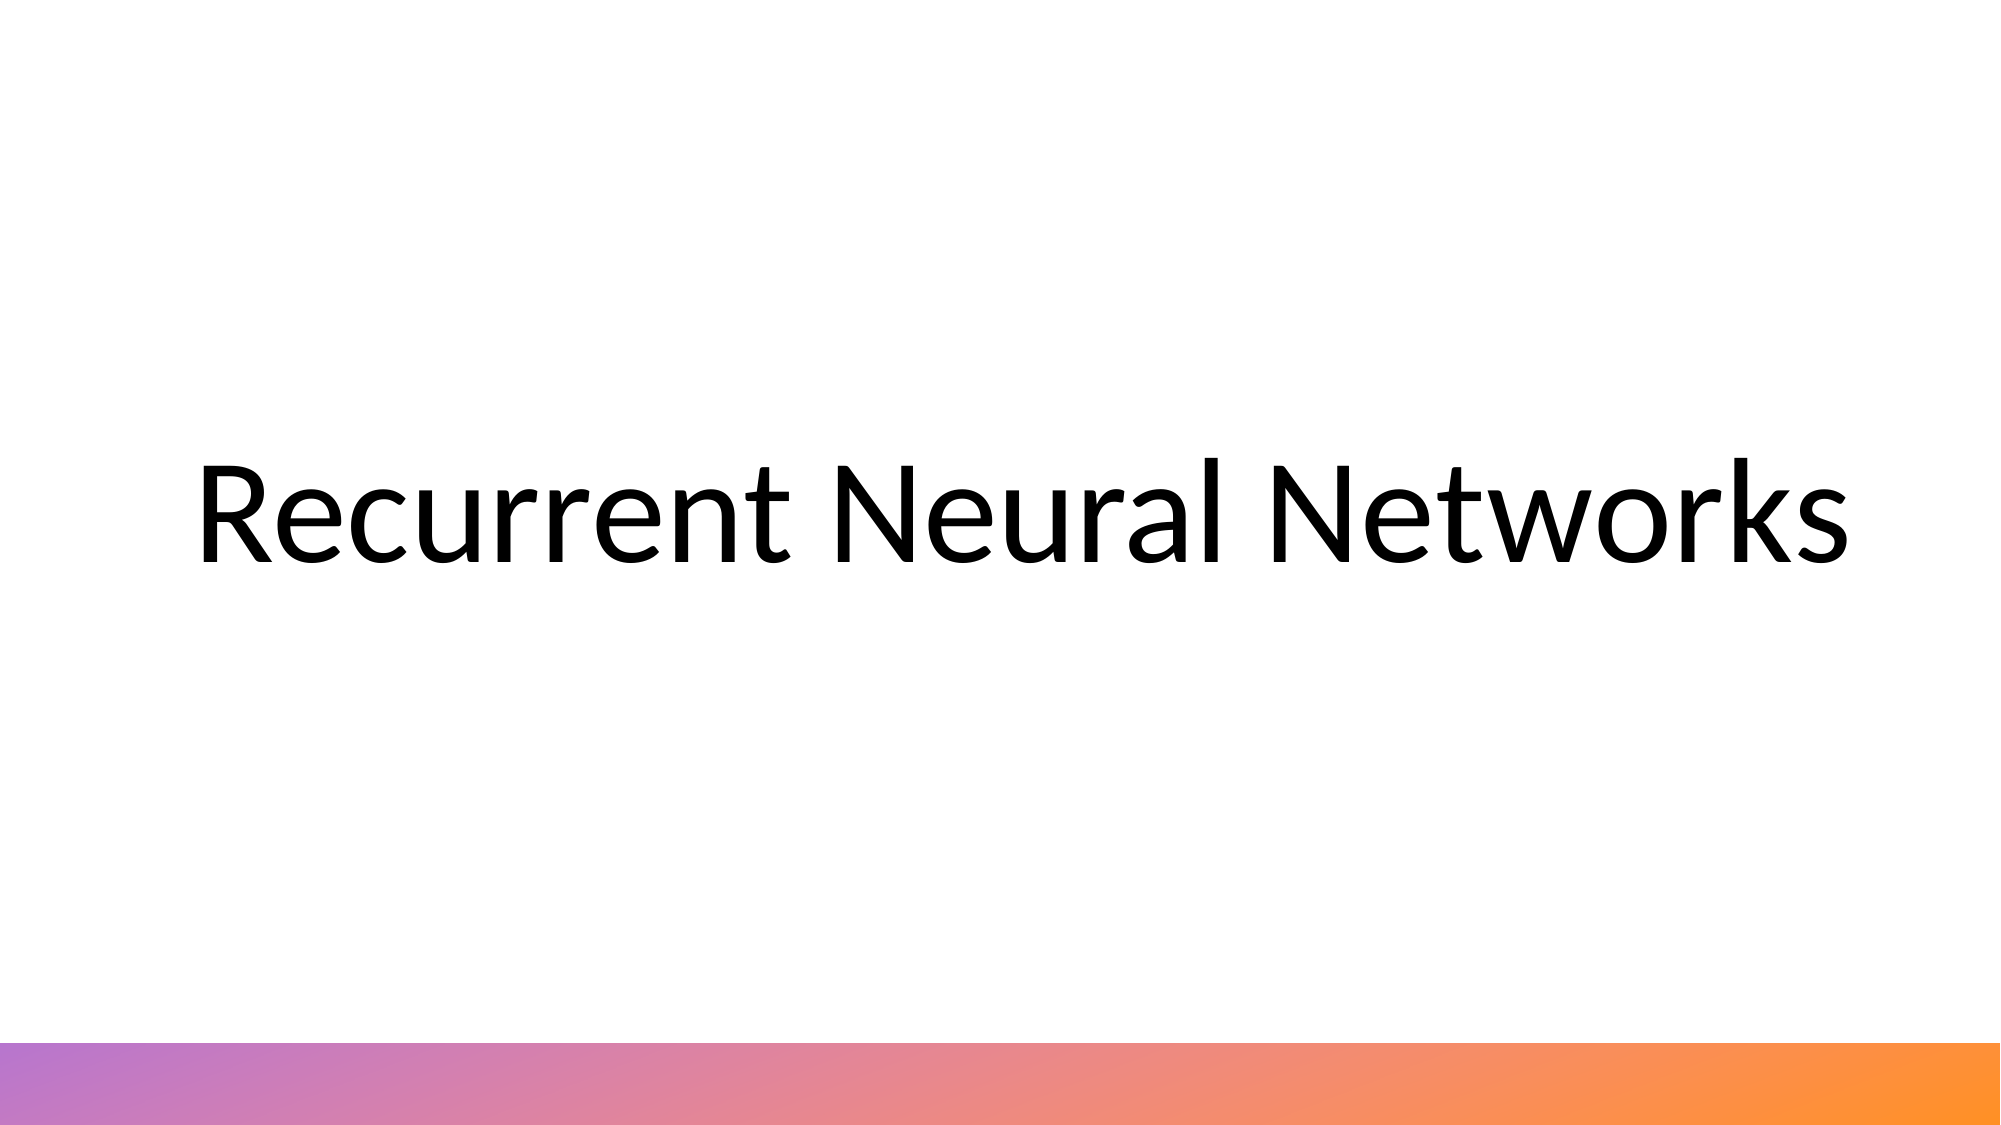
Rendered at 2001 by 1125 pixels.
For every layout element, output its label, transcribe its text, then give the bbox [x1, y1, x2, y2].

title Recurrent Neural Networks [46, 275, 2000, 603]
picture [0, 1043, 2000, 1125]
